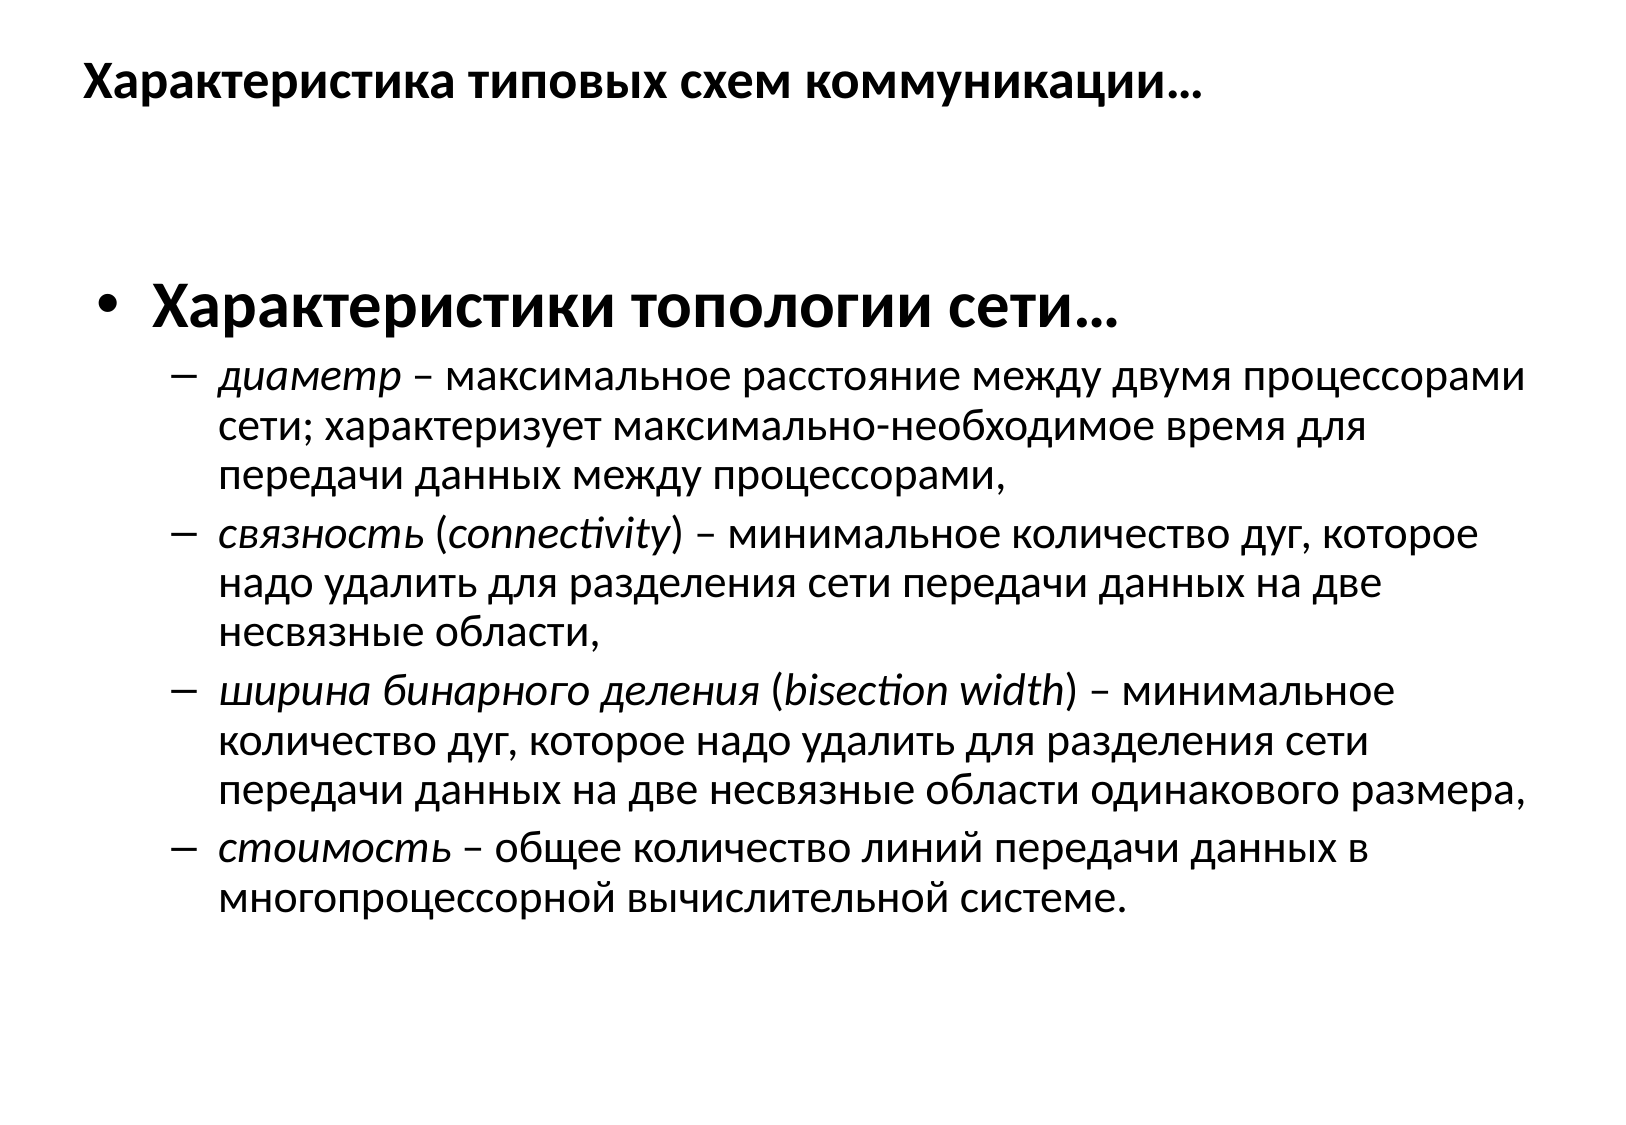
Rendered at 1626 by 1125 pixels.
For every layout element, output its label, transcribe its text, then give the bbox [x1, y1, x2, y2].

title Характеристика типовых схем коммуникации… [67, 30, 1559, 124]
list Характеристики топологии сети… диаметр – максимальное расстояние между двумя процессорами сети; характеризует максимально-необходимое время для передачи данных между процессорами, связность (connectivity) – минимальное количество дуг, которое надо удалить для разделения сети передачи данных на две несвязные области, ширина бинарного деления (bisection width) – минимальное количество дуг, которое надо удалить для разделения сети передачи данных на две несвязные области одинакового размера, стоимость – общее количество линий передачи данных в многопроцессорной вычислительной системе. [80, 262, 1544, 1006]
